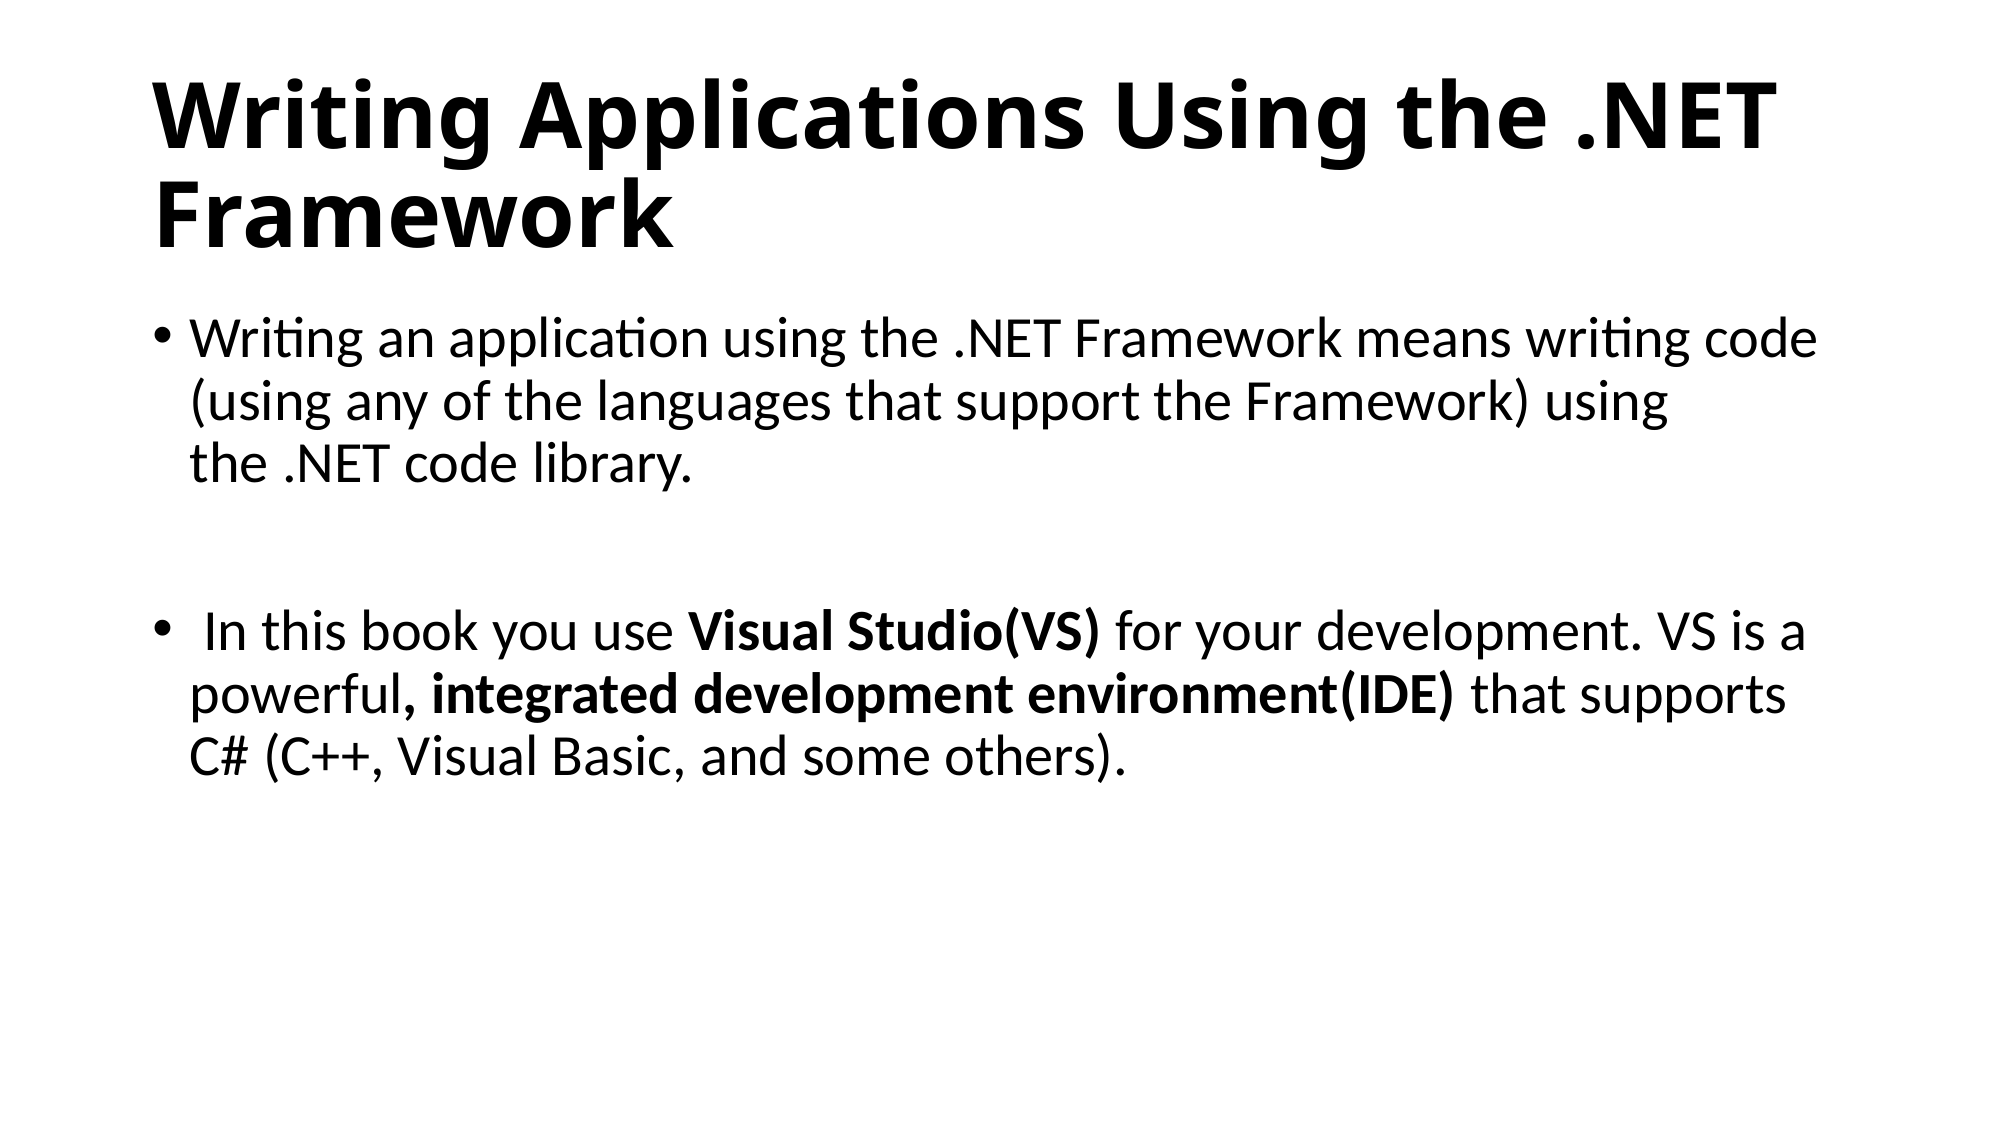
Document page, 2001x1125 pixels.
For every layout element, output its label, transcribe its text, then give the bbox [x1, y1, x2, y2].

title Writing Applications Using the .NET Framework [137, 59, 1863, 278]
list Writing an application using the .NET Framework means writing code (using any of the languages that support the Framework) using the .NET code library. In this book you use Visual Studio(VS) for your development. VS is a powerful, integrated development environment(IDE) that supports C# (C++, Visual Basic, and some others). [137, 299, 1863, 1014]
